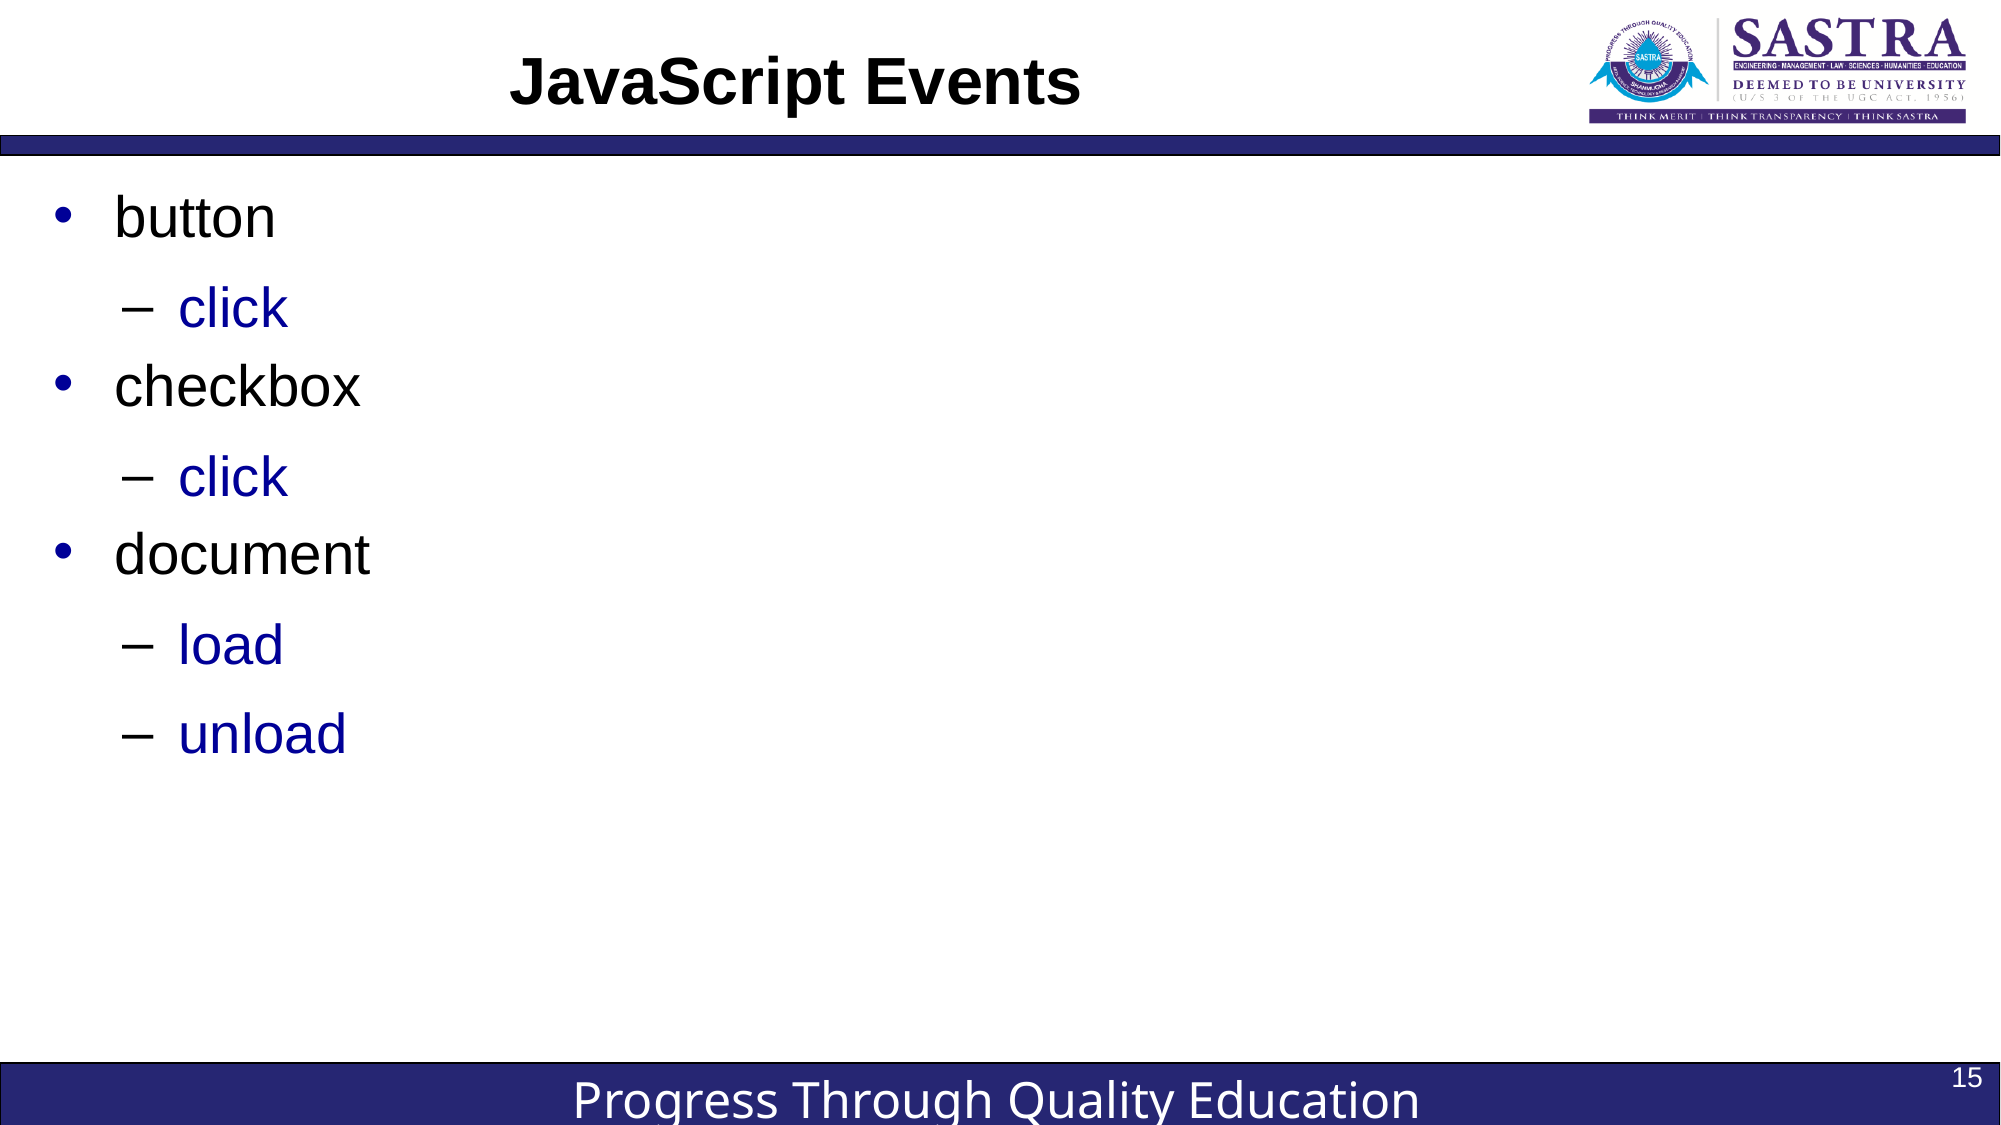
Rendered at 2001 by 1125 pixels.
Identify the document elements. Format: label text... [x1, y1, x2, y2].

list button click checkbox click document load unload [33, 162, 1967, 1032]
slide_number 15 [1583, 1050, 2000, 1125]
picture [1566, 10, 1989, 130]
title JavaScript Events [37, 29, 1556, 119]
